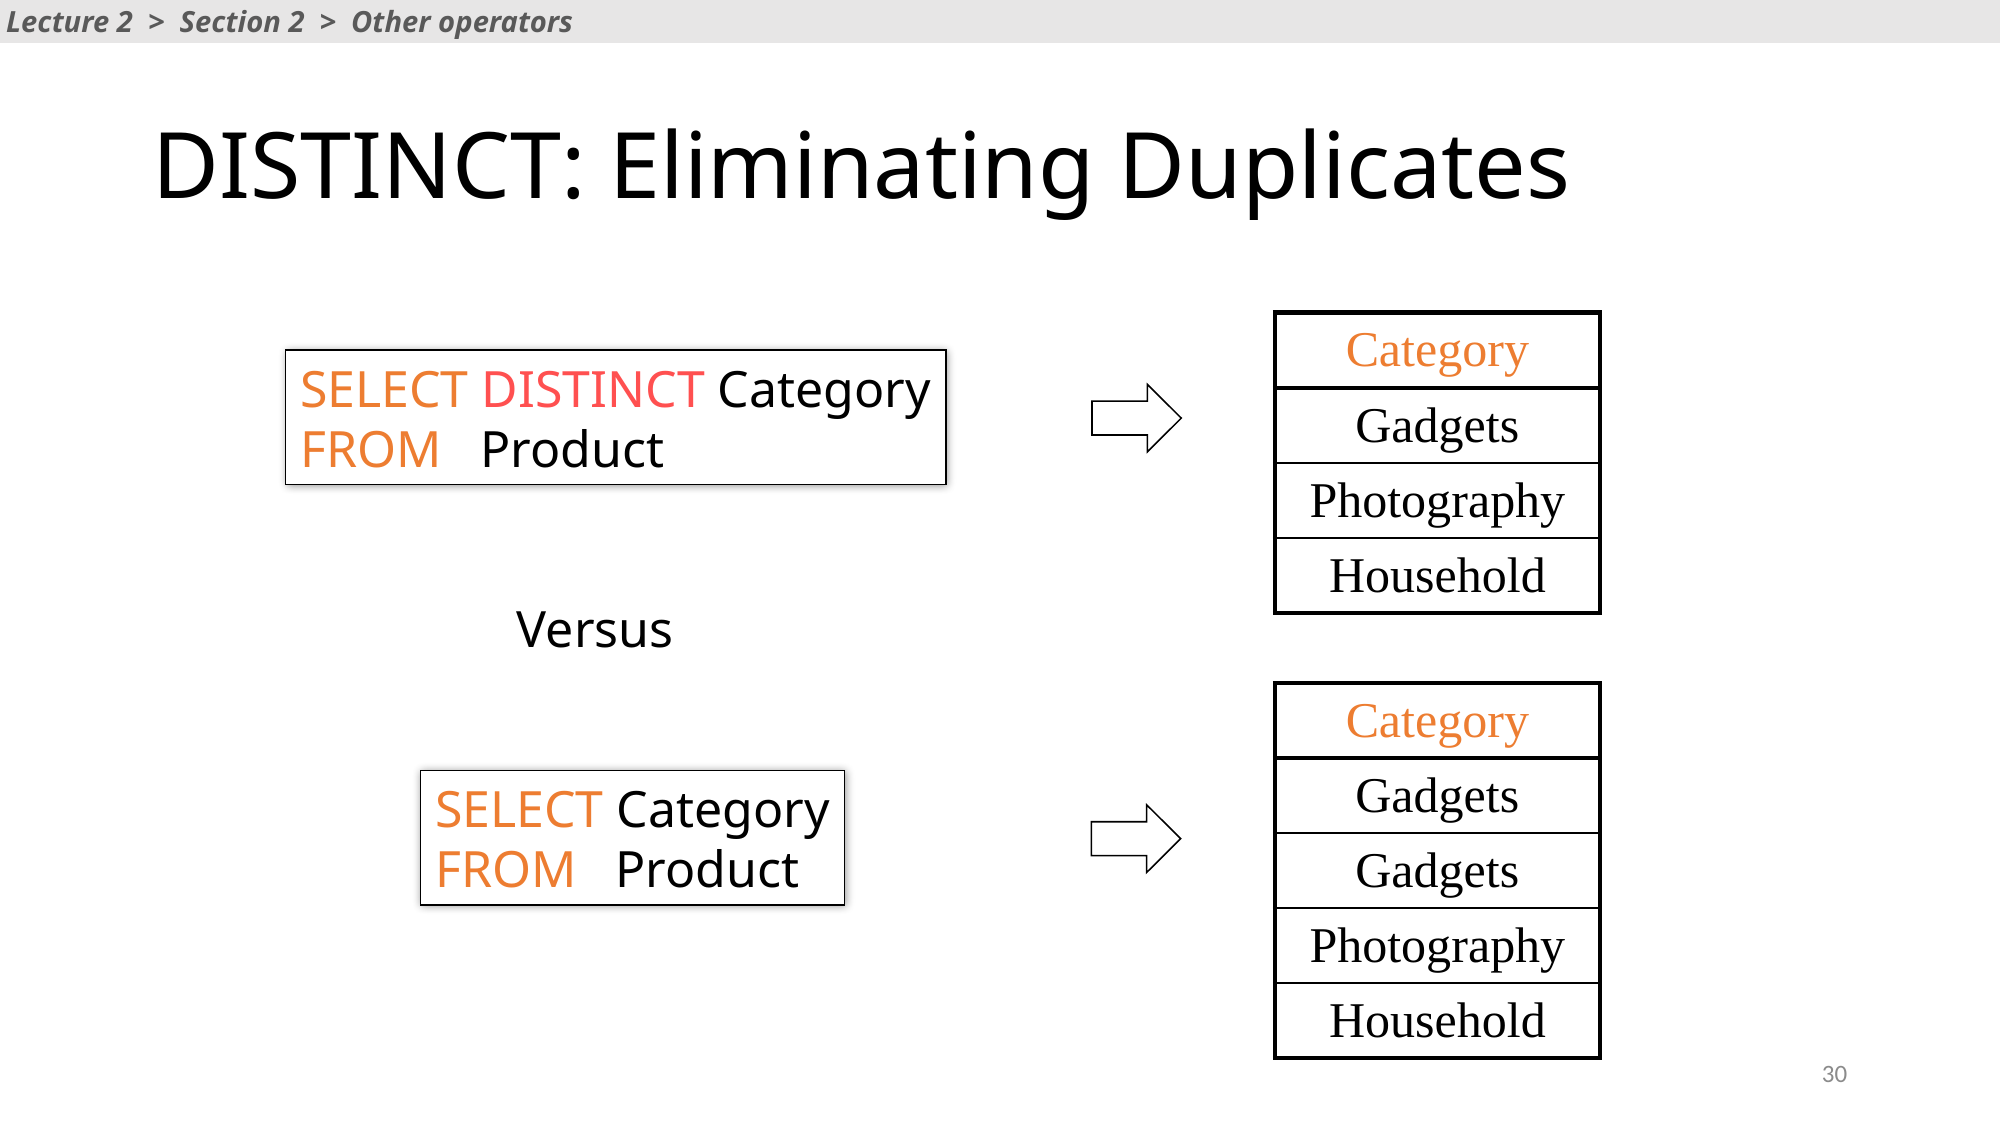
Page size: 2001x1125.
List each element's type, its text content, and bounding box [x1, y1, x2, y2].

table_header Category [1277, 685, 1598, 756]
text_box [0, 0, 2000, 47]
table_cell Gadgets [1277, 834, 1598, 907]
table_cell Household [1277, 984, 1598, 1056]
table_cell Photography [1277, 464, 1598, 537]
table_cell Gadgets [1277, 390, 1598, 462]
text_box SELECT DISTINCT Category FROM Product [285, 349, 946, 485]
text_box [1091, 804, 1181, 873]
table_cell Gadgets [1277, 760, 1598, 832]
title DISTINCT: Eliminating Duplicates [137, 59, 1863, 278]
text_box Versus [502, 590, 689, 666]
slide_number 30 [1412, 1042, 1863, 1103]
table_cell Photography [1277, 909, 1598, 982]
text_box [1091, 384, 1182, 452]
text_box SELECT Category FROM Product [420, 770, 845, 906]
table_cell Household [1277, 539, 1598, 611]
table_header Category [1277, 315, 1598, 386]
